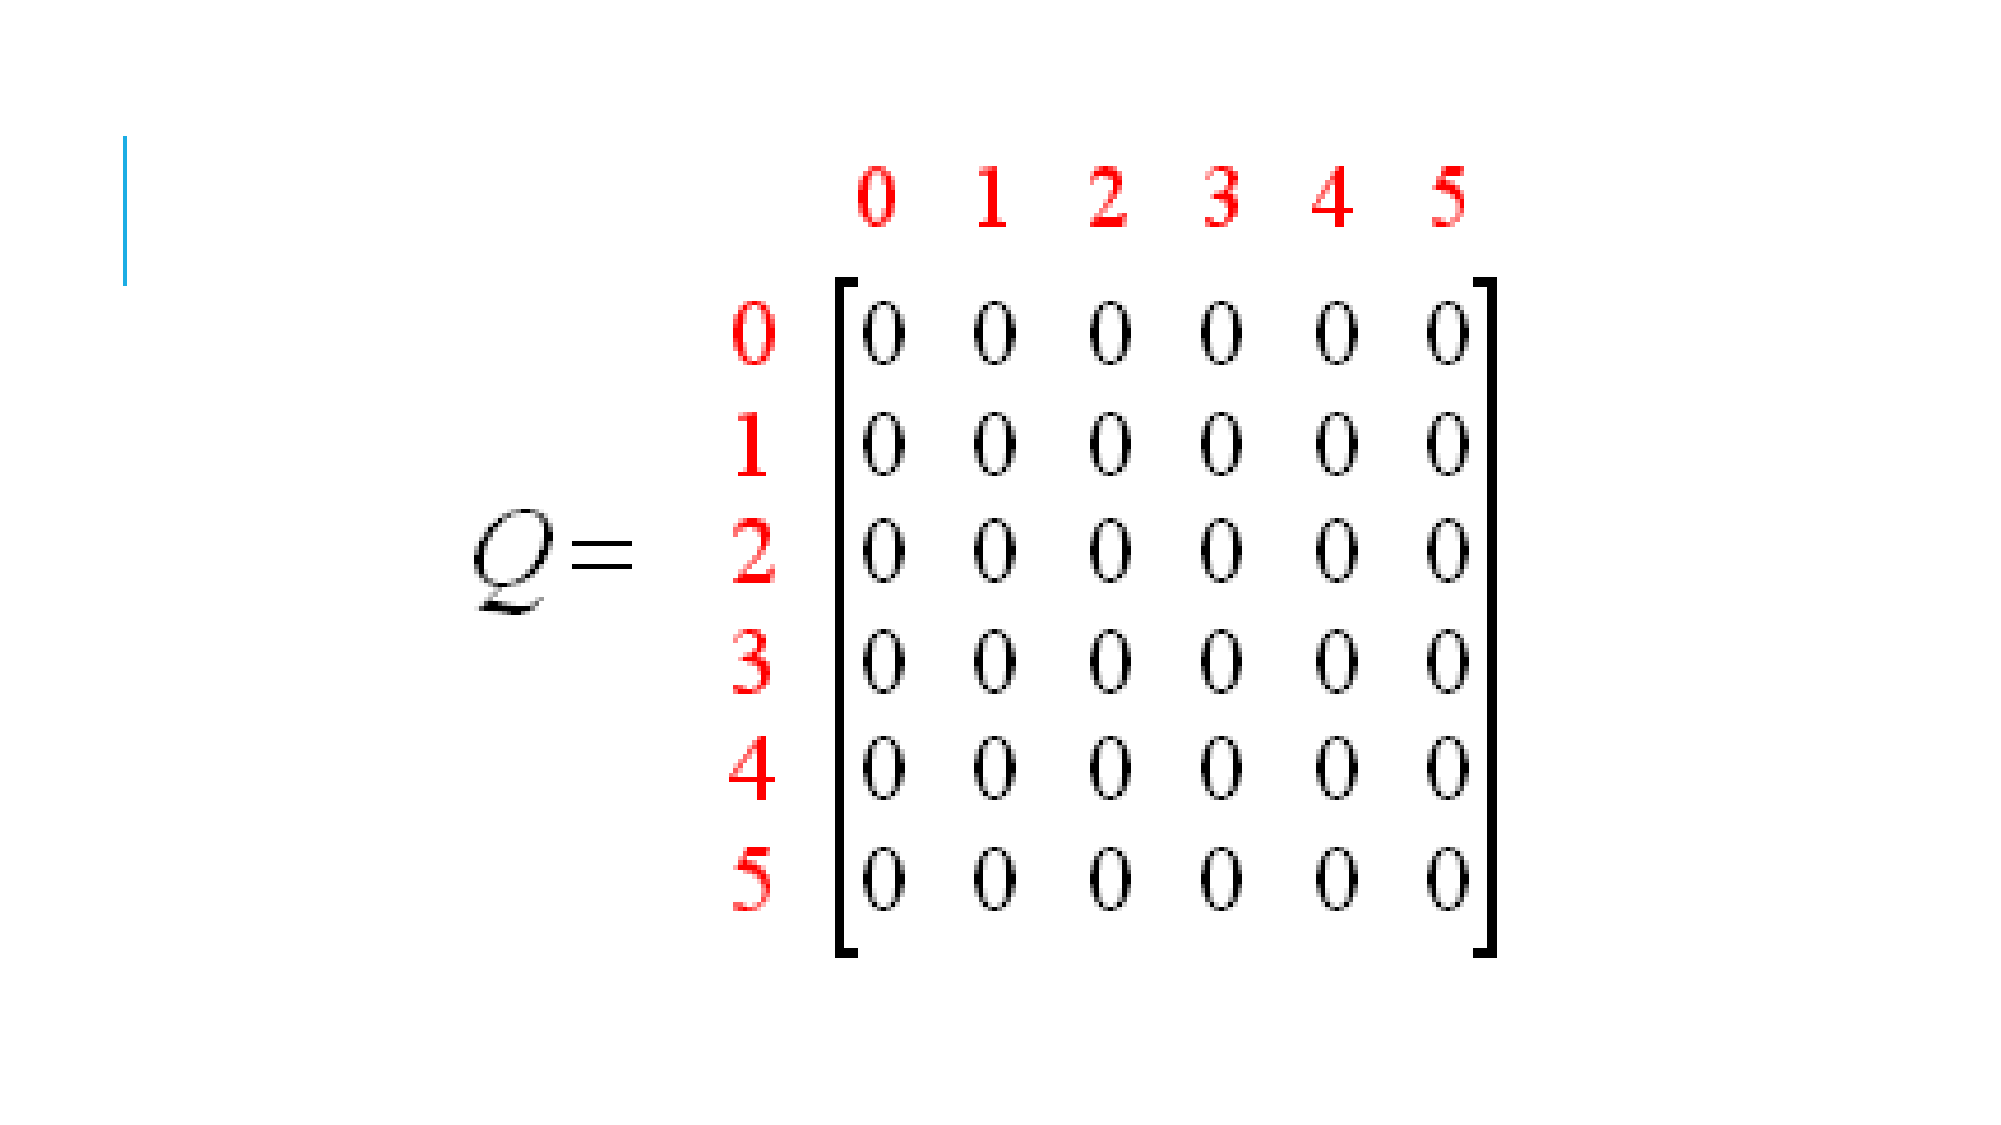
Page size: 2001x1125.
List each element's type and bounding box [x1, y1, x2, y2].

picture [461, 153, 1512, 972]
